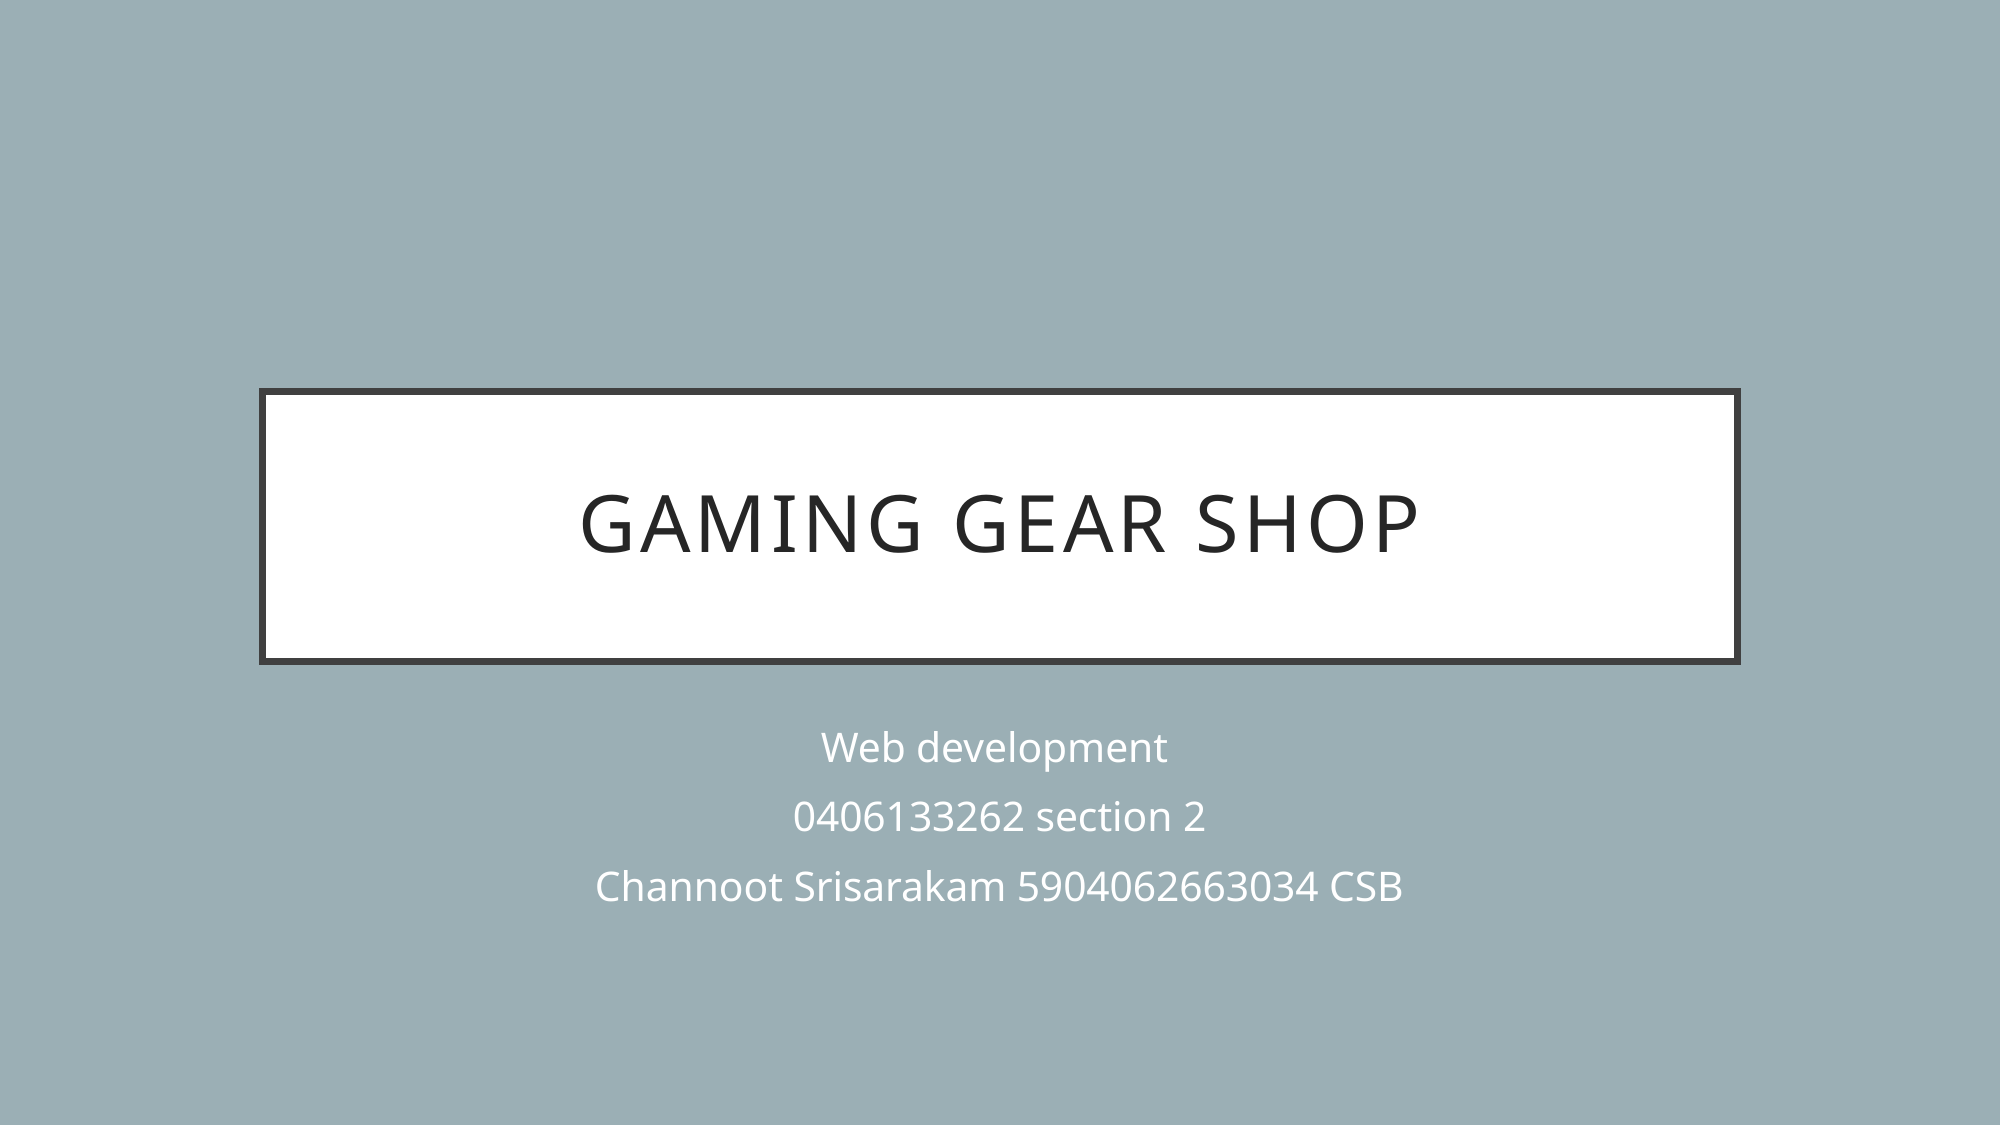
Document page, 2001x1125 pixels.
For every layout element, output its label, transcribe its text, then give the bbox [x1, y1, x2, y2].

subtitle Web development 0406133262 section 2 Channoot Srisarakam 5904062663034 CSB [442, 713, 1558, 918]
title Gaming gear shop [259, 388, 1741, 665]
